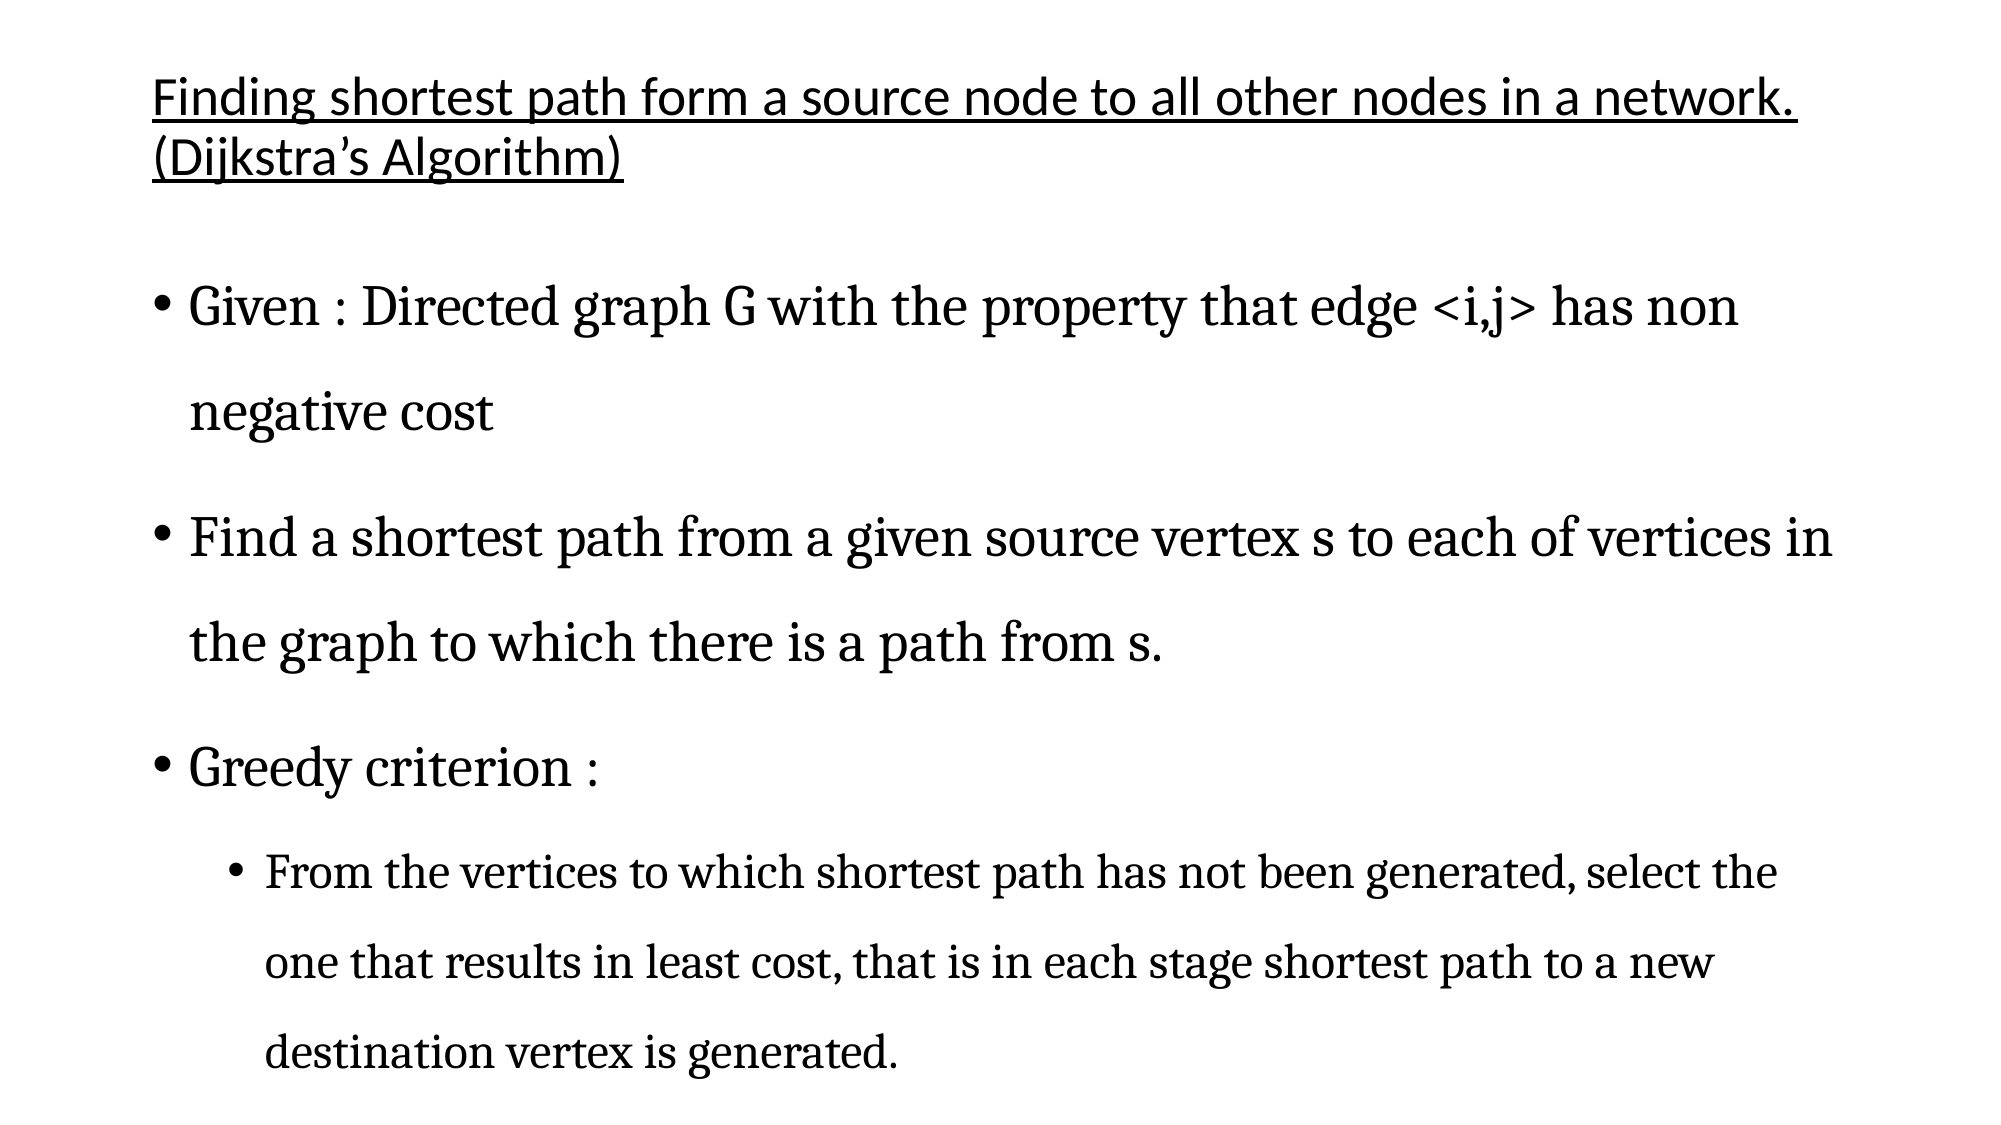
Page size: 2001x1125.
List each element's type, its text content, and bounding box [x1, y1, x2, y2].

title Finding shortest path form a source node to all other nodes in a network. (Dijkstra’s Algorithm) [137, 59, 1863, 224]
list Given : Directed graph G with the property that edge <i,j> has non negative cost Find a shortest path from a given source vertex s to each of vertices in the graph to which there is a path from s. Greedy criterion : From the vertices to which shortest path has not been generated, select the one that results in least cost, that is in each stage shortest path to a new destination vertex is generated. [137, 224, 1863, 929]
